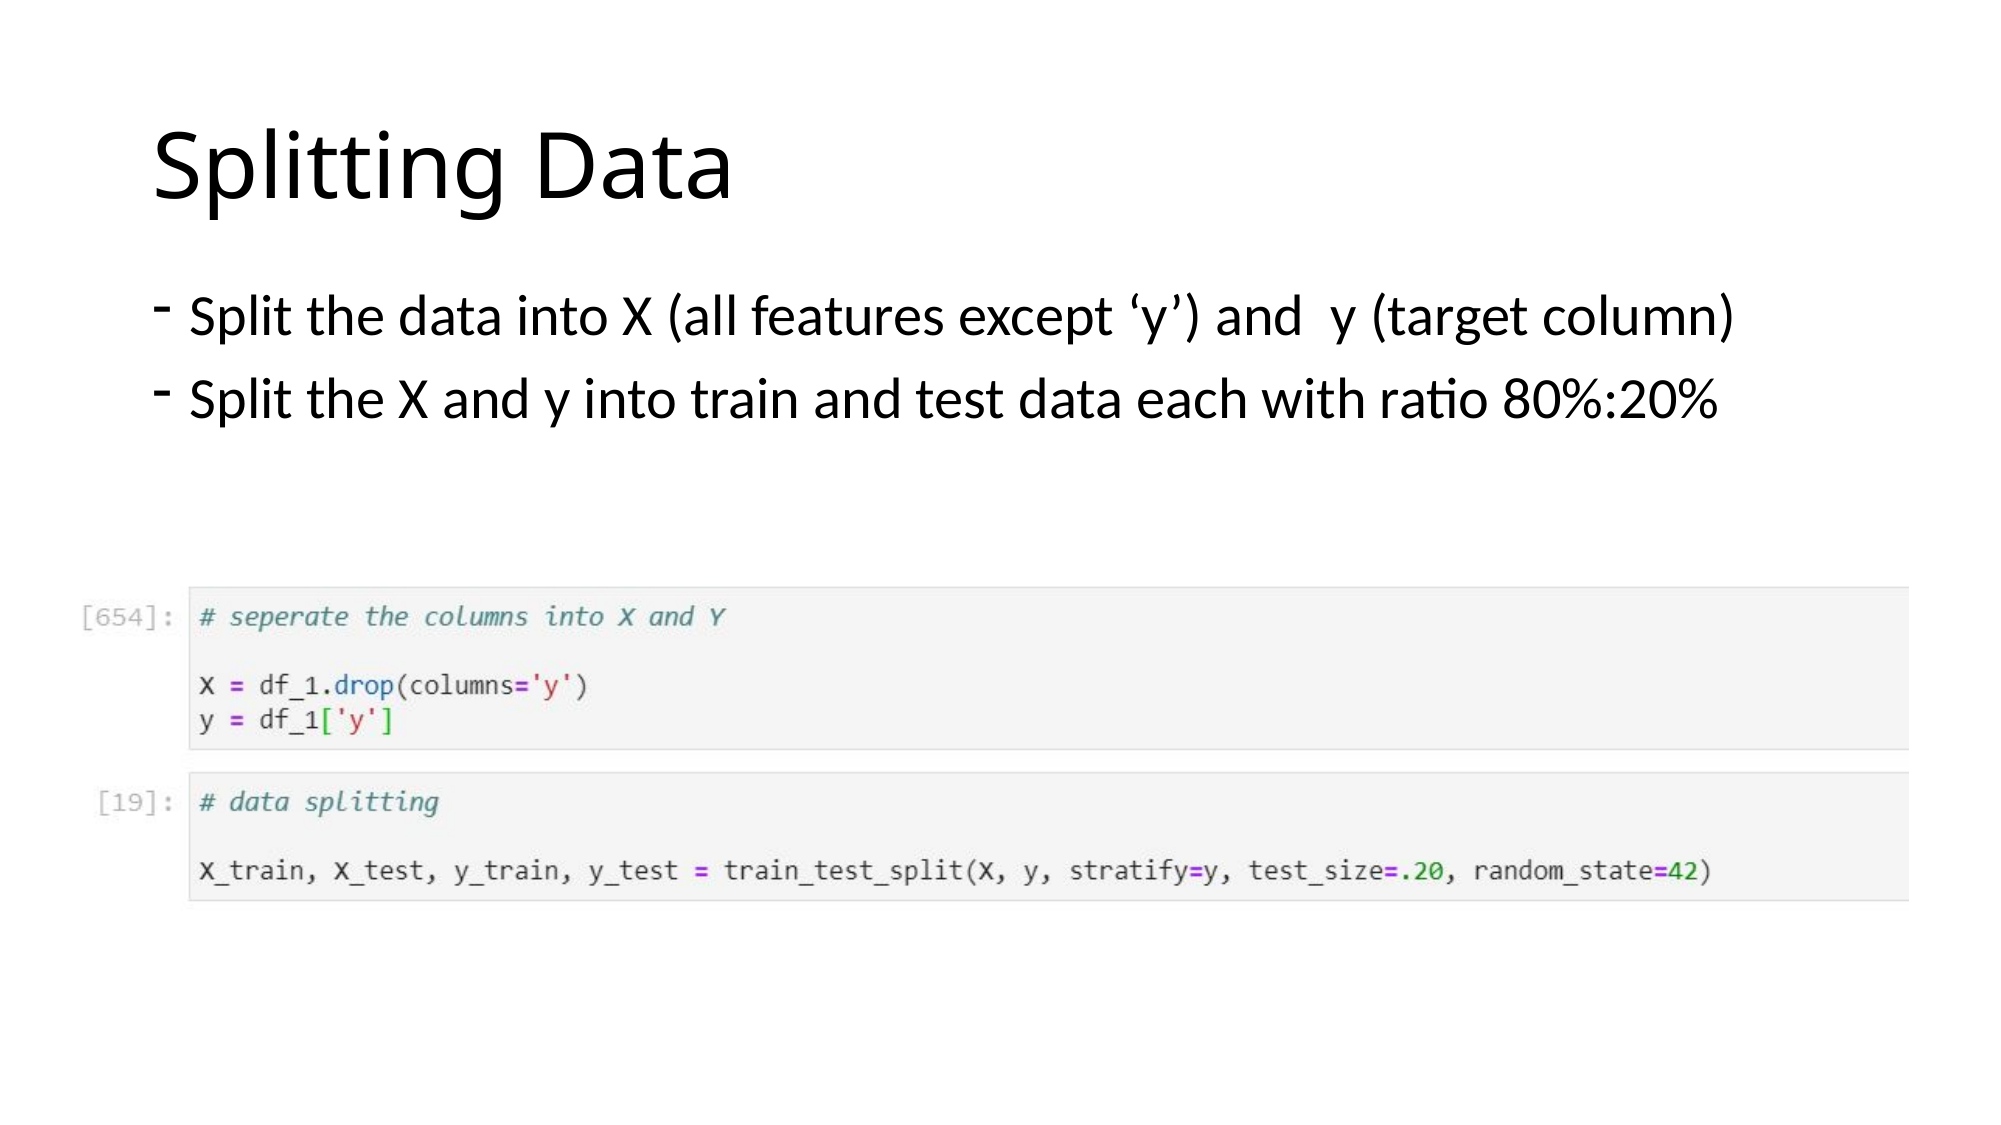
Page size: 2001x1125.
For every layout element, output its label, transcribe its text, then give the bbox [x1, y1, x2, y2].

text_box Split the data into X (all features except ‘y’) and y (target column) Split the X and y into train and test data each with ratio 80%:20% [137, 277, 1863, 457]
title Splitting Data [137, 59, 1863, 277]
picture [57, 562, 1909, 956]
